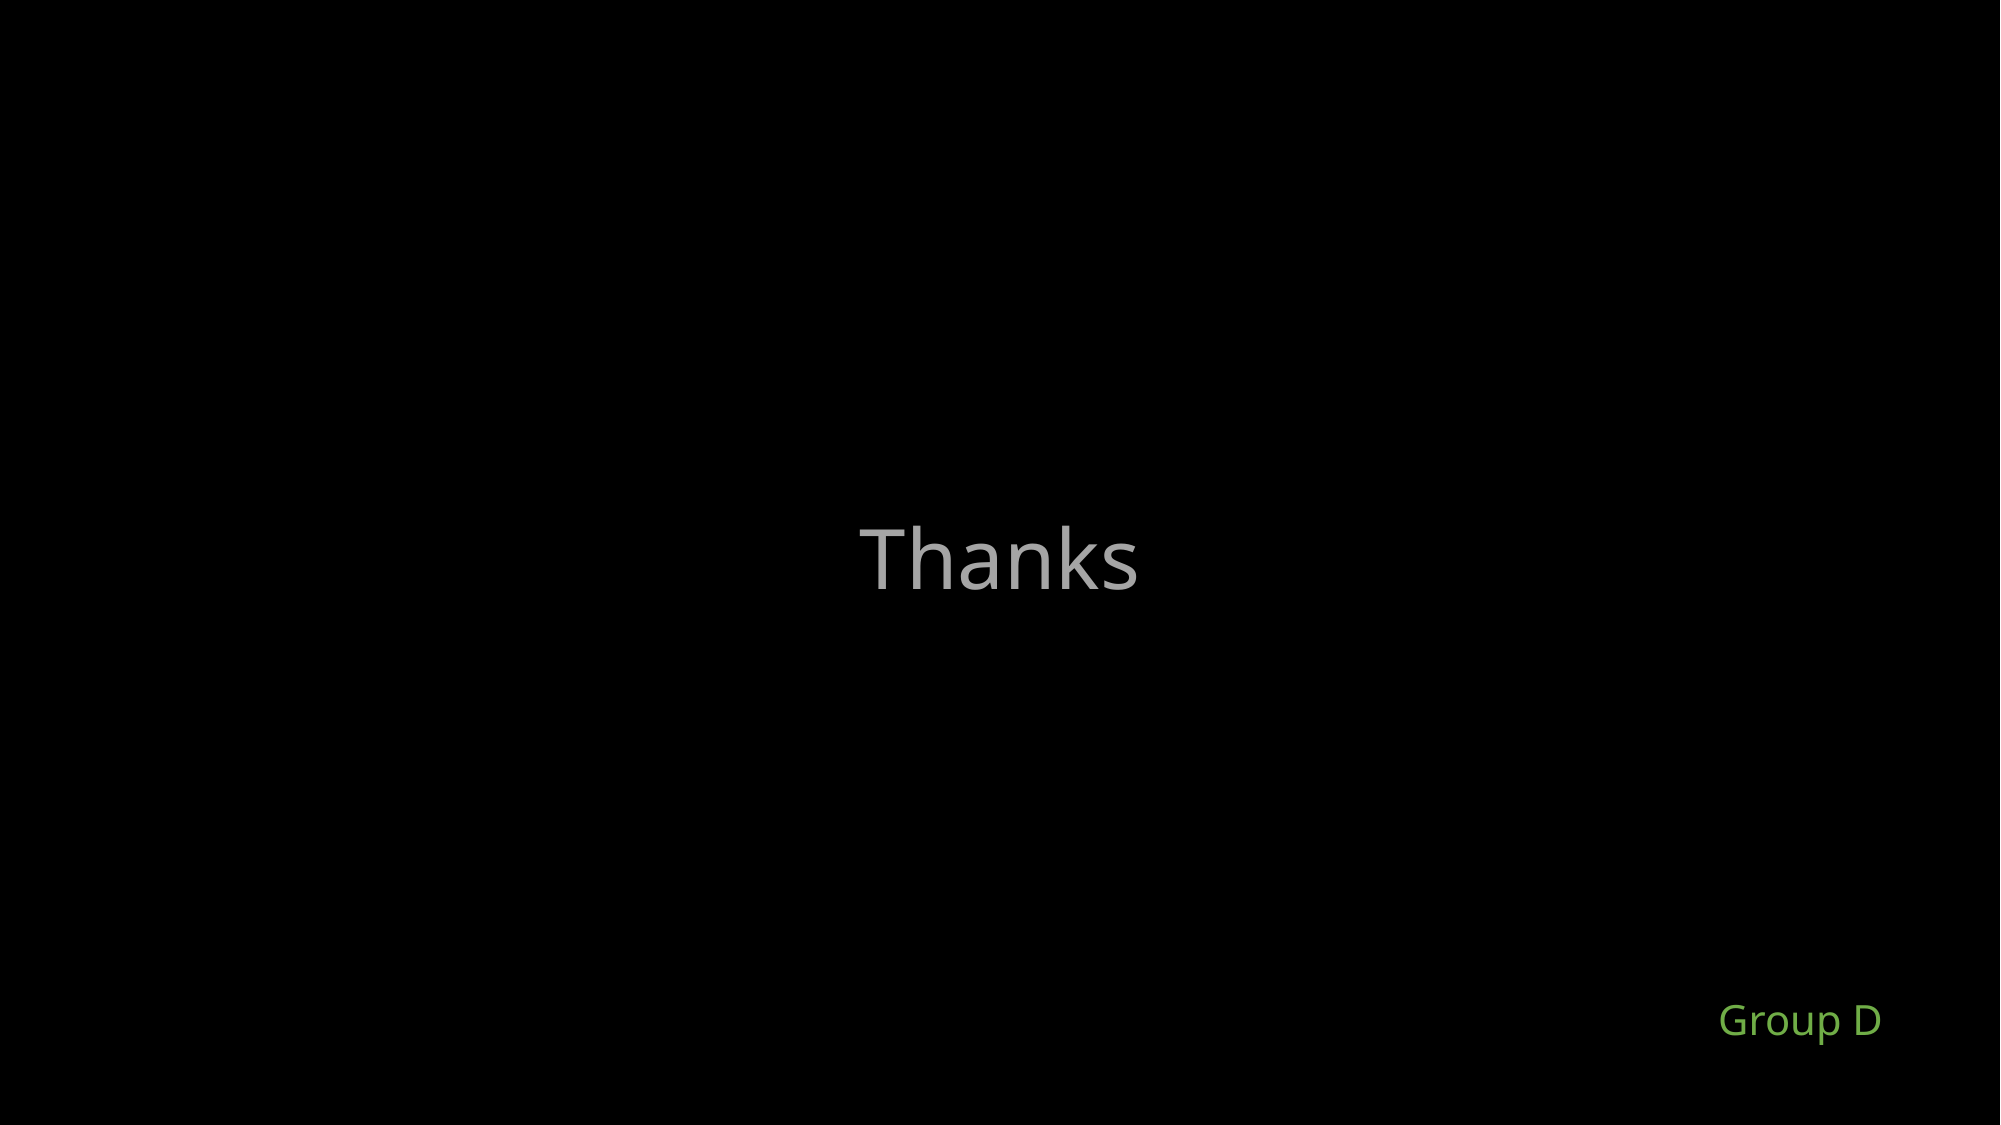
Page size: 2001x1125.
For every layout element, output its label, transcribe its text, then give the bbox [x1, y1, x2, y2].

title Thanks [632, 472, 1368, 653]
title Group D [1619, 936, 1982, 1107]
